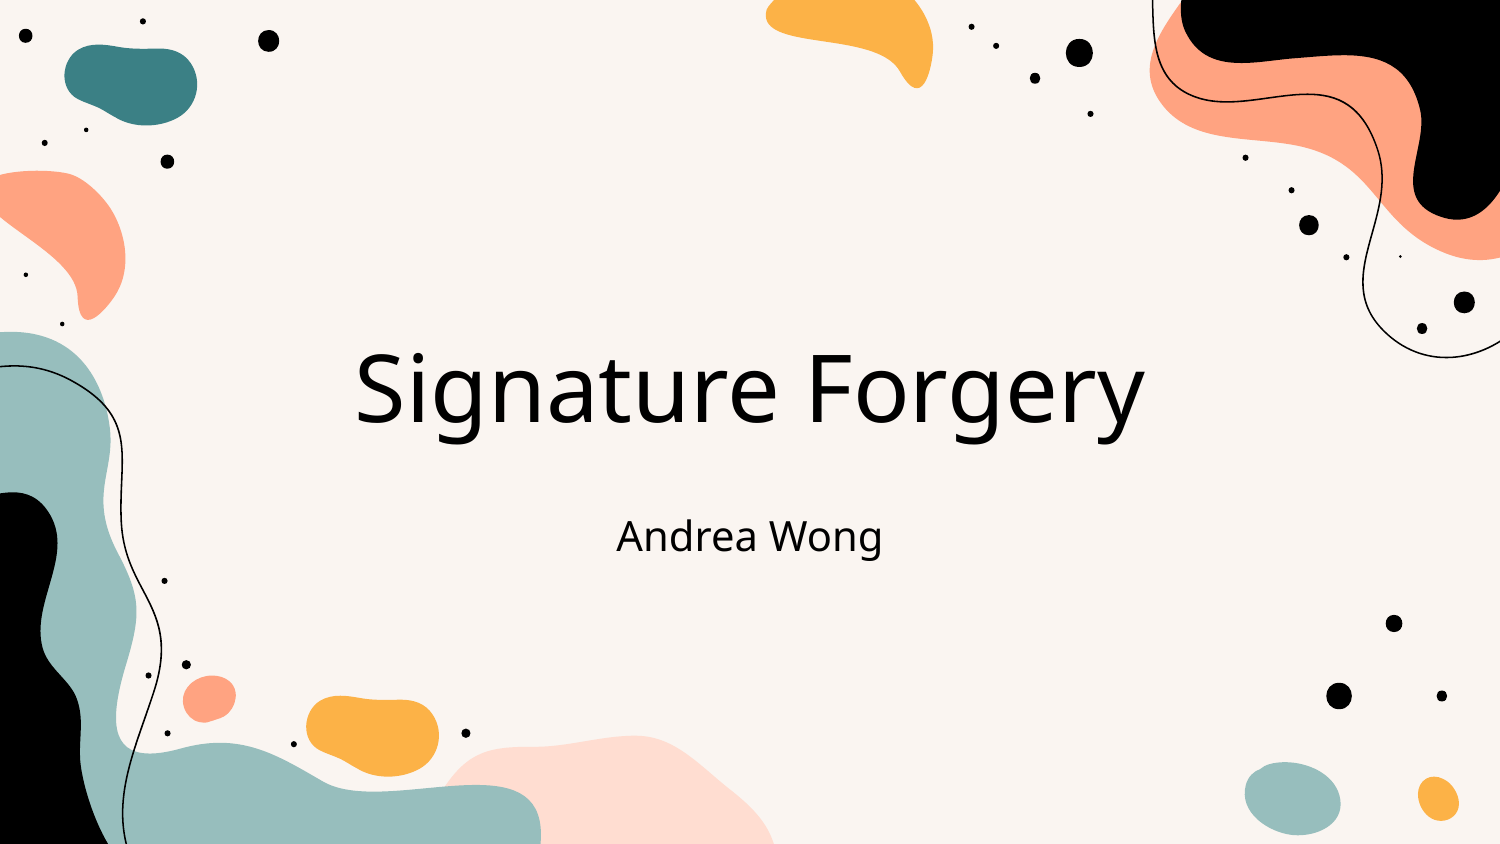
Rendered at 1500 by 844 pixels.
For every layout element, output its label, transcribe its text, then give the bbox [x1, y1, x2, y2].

title Signature Forgery [116, 275, 1383, 494]
subtitle Andrea Wong [116, 494, 1383, 568]
